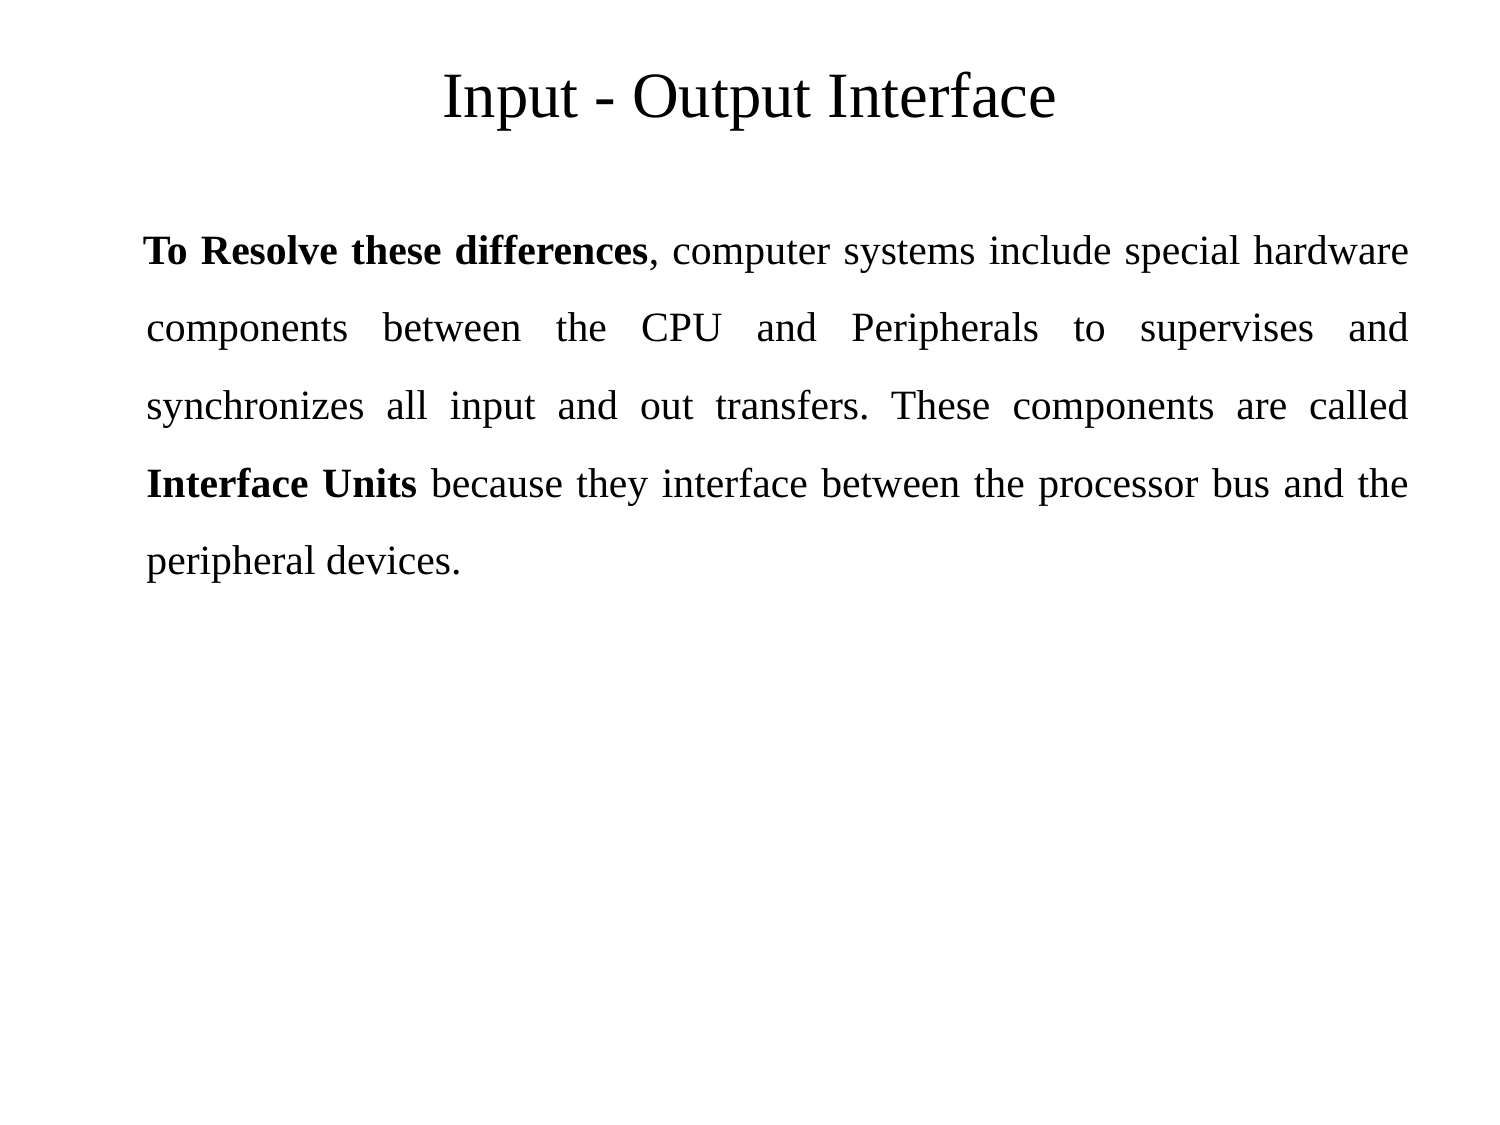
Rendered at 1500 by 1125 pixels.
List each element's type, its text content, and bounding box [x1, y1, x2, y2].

title Input - Output Interface [75, 45, 1425, 138]
list To Resolve these differences, computer systems include special hardware components between the CPU and Peripherals to supervises and synchronizes all input and out transfers. These components are called Interface Units because they interface between the processor bus and the peripheral devices. [75, 187, 1425, 1005]
